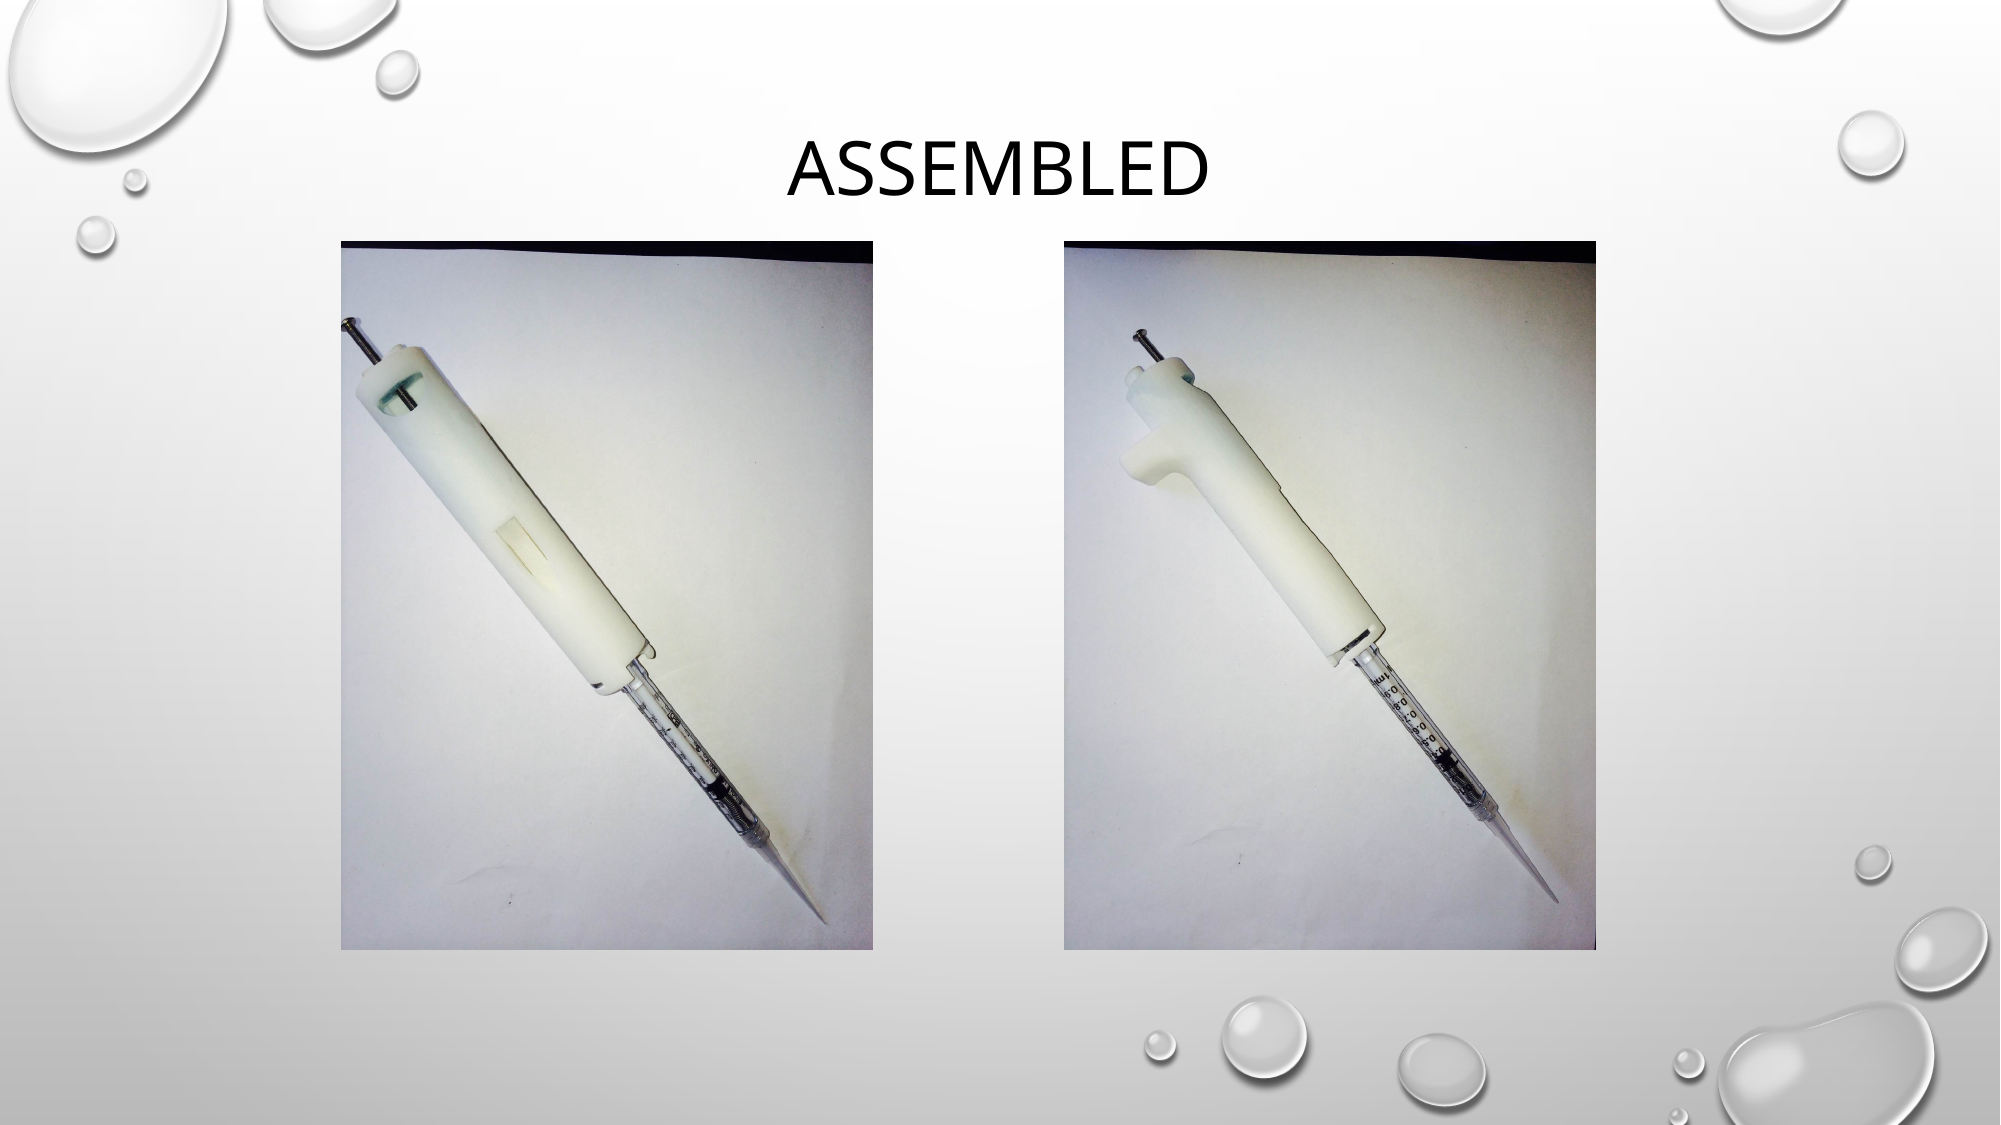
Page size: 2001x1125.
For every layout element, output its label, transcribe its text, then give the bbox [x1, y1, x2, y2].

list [341, 241, 873, 951]
title Assembled [149, 101, 1851, 242]
picture [0, 0, 2000, 1125]
